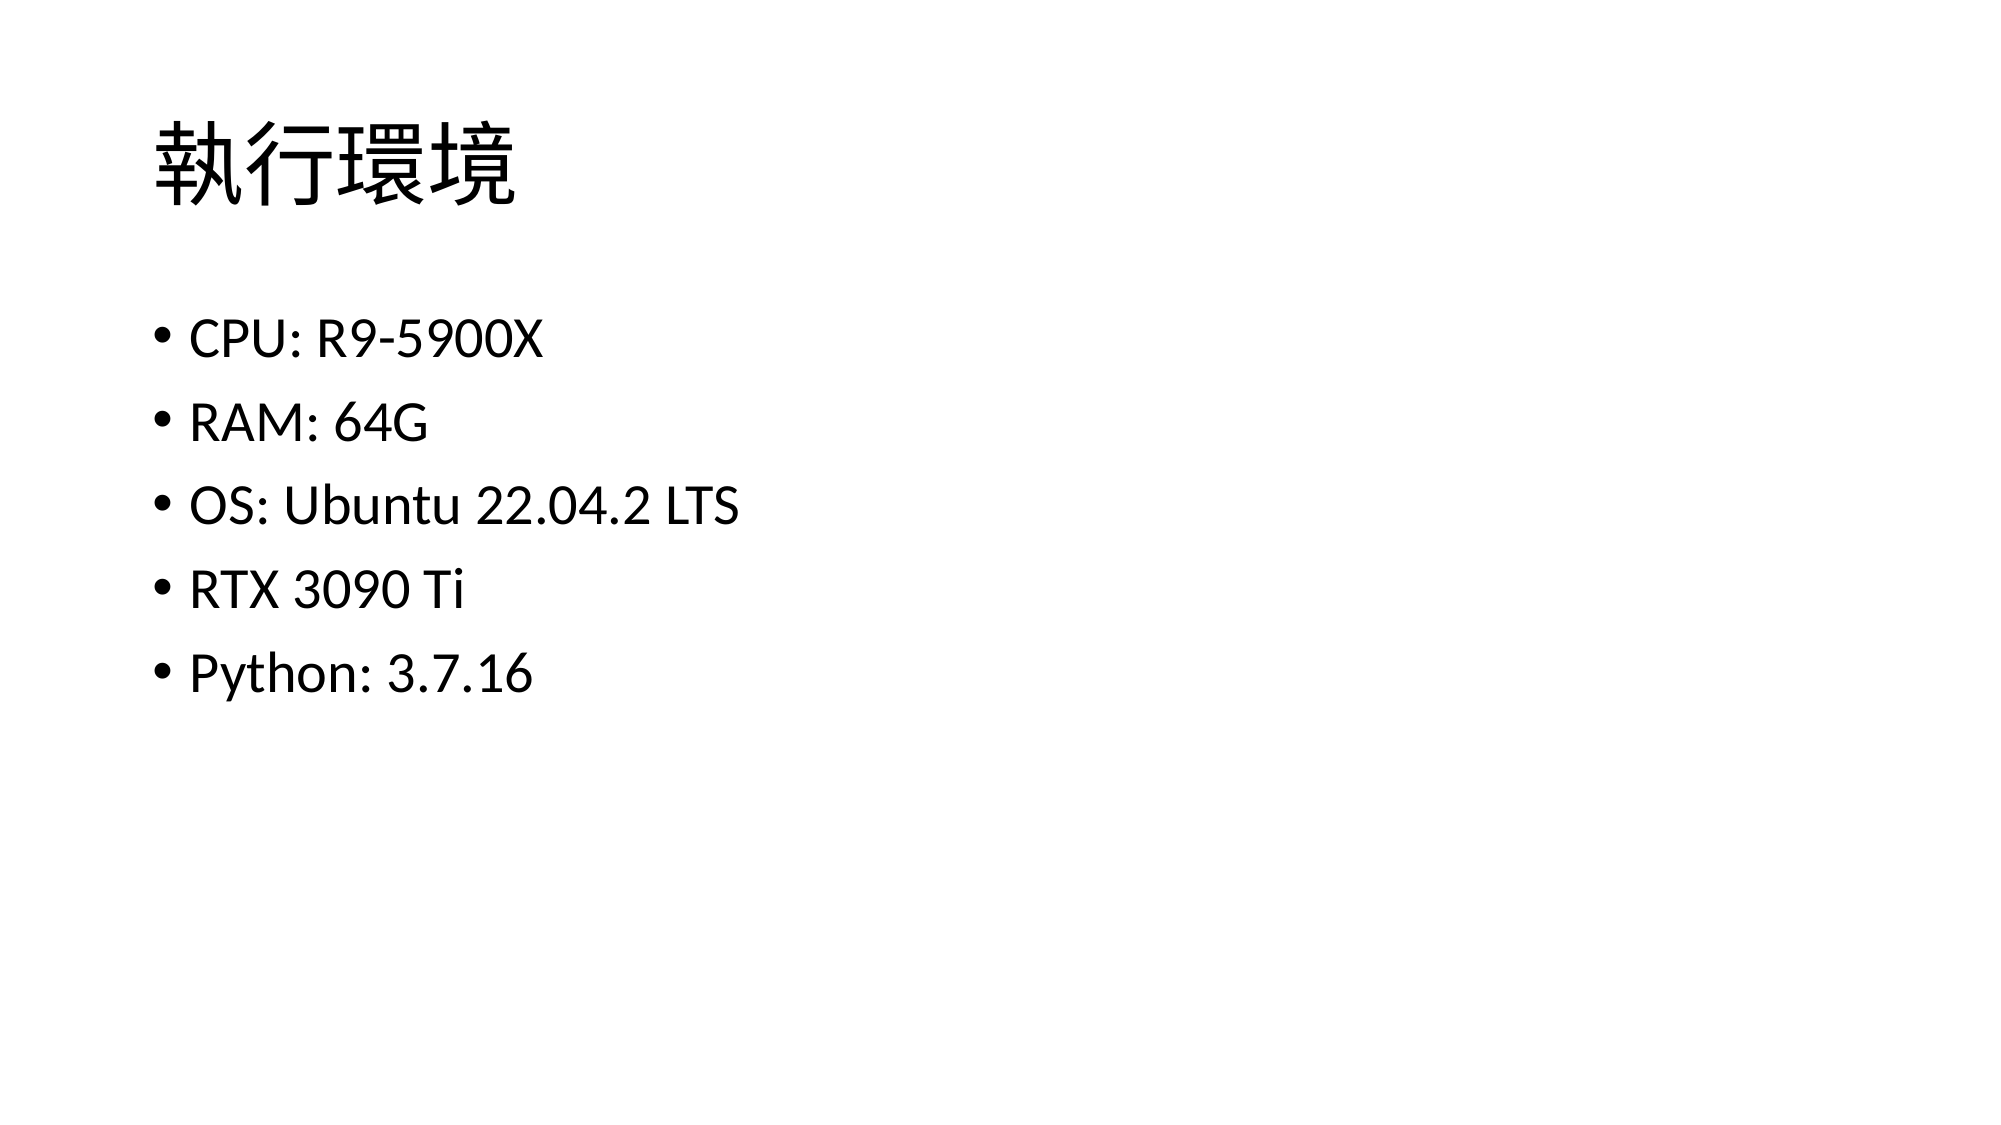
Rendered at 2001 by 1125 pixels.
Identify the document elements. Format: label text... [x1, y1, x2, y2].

title 執行環境 [137, 59, 1863, 278]
list CPU: R9-5900X RAM: 64G OS: Ubuntu 22.04.2 LTS RTX 3090 Ti Python: 3.7.16 [137, 299, 1863, 1014]
